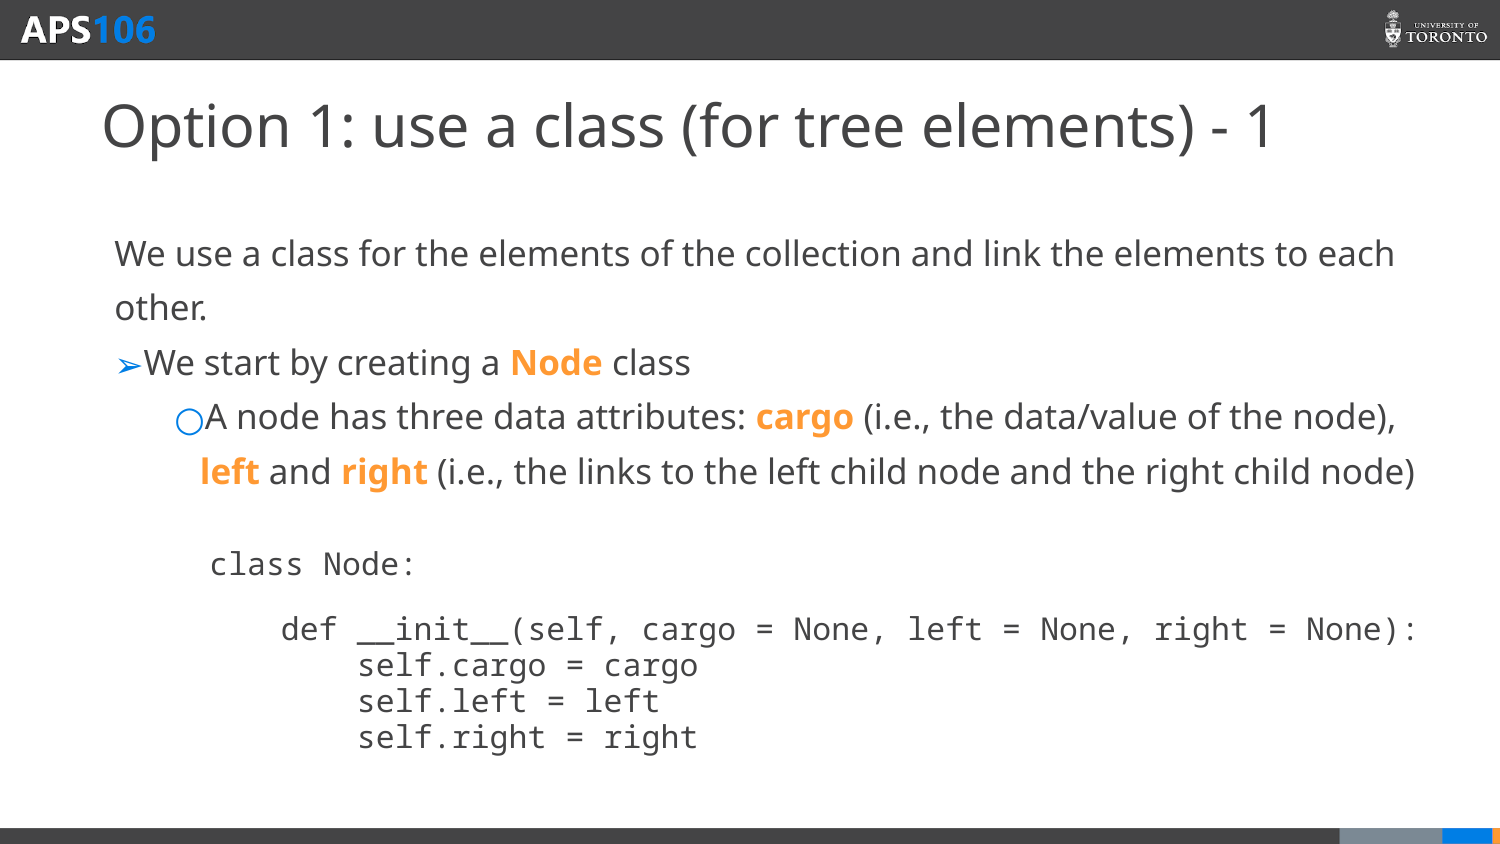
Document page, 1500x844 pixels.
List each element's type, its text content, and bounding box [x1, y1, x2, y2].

picture [0, 0, 1500, 844]
list We use a class for the elements of the collection and link the elements to each other. We start by creating a Node class A node has three data attributes: cargo (i.e., the data/value of the node), left and right (i.e., the links to the left child node and the right child node) class Node: def __init__(self, cargo = None, left = None, right = None): self.cargo = cargo self.left = left self.right = right [103, 212, 1456, 771]
title Option 1: use a class (for tree elements) - 1 [89, 67, 1411, 191]
